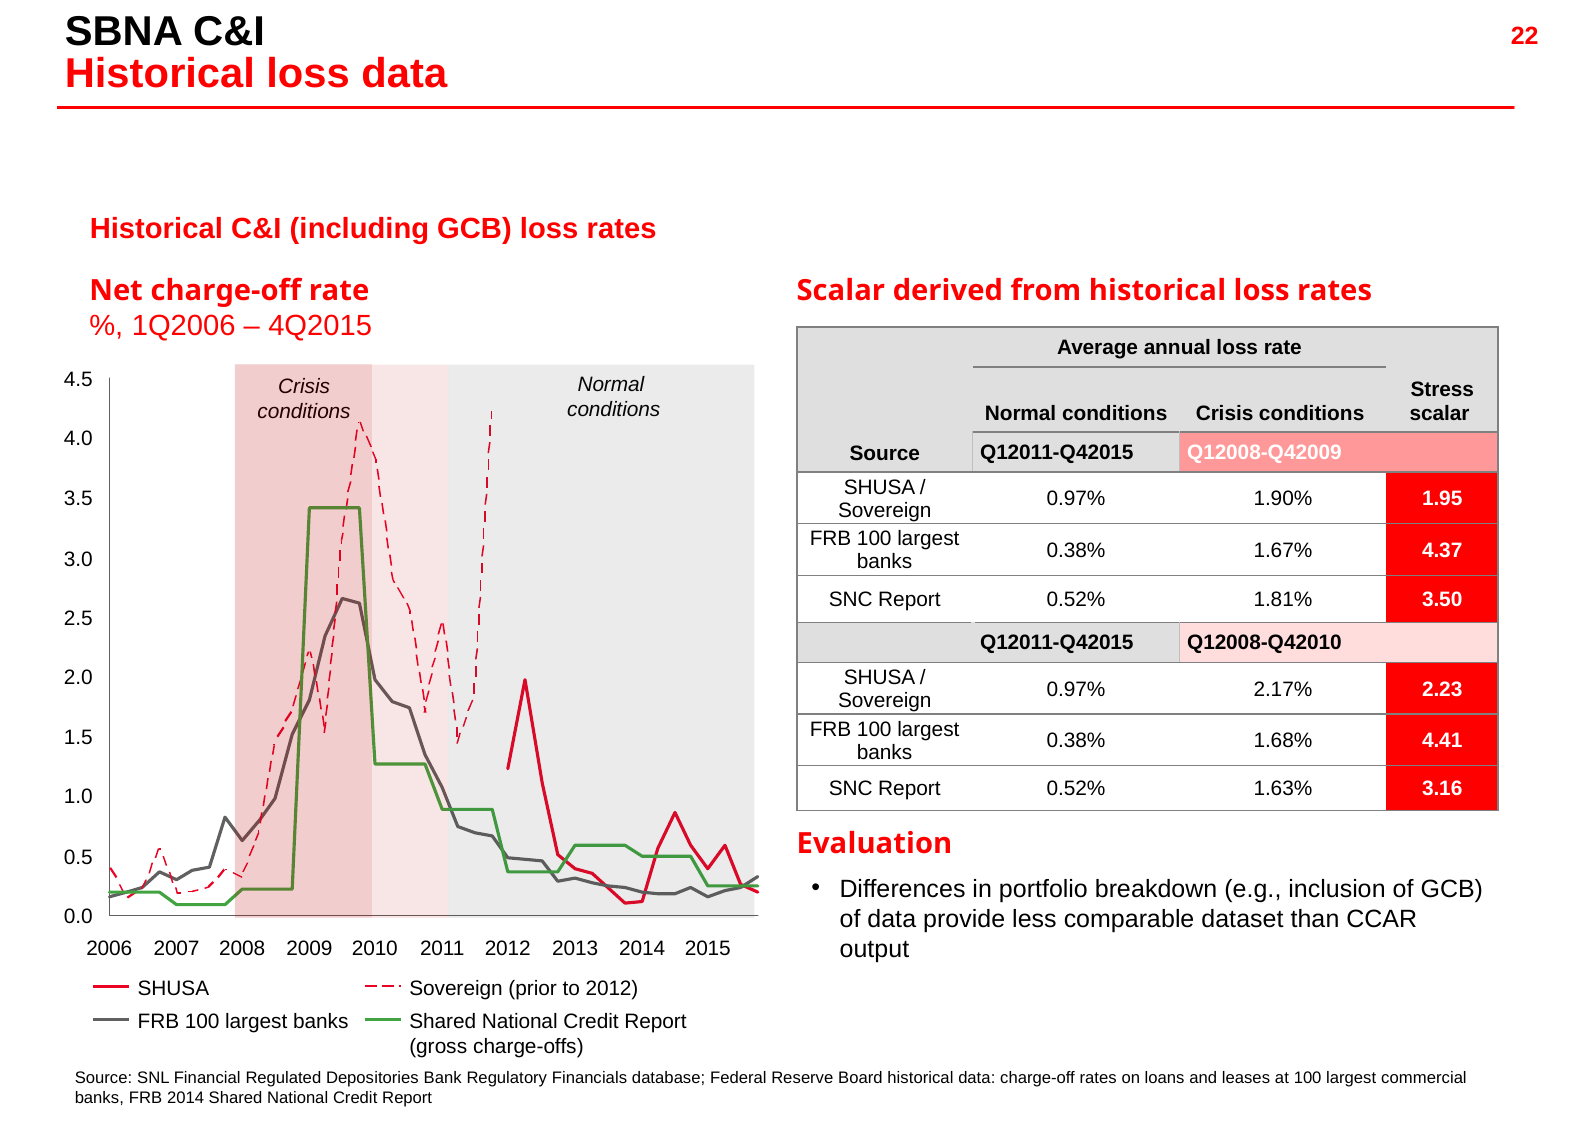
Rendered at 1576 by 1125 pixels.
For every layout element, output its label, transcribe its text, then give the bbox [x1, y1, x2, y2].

text_box 2009 [285, 934, 334, 960]
text_box 2010 [351, 934, 399, 960]
text_box Evaluation [796, 824, 1444, 880]
text_box 1.5 [64, 723, 93, 749]
text_box SBNA C&I Historical loss data [50, 3, 1515, 104]
table_cell Q12011-Q42015 [975, 623, 1179, 662]
text_box 2014 [618, 934, 667, 960]
table_cell 1.63% [1180, 766, 1386, 810]
text_box 1.0 [64, 782, 93, 808]
text_box 3.5 [64, 484, 93, 510]
table_cell 2.23 [1386, 663, 1497, 713]
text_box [93, 356, 776, 934]
table_cell Q12008-Q42009 [1180, 433, 1497, 471]
text_box Scalar derived from historical loss rates [796, 271, 1444, 326]
text_box SHUSA [137, 974, 210, 1000]
text_box 0.0 [64, 903, 93, 929]
text_box 0.5 [64, 843, 93, 869]
table_cell 4.41 [1386, 715, 1497, 765]
table_cell 1.68% [1180, 715, 1386, 765]
table_header Source [798, 328, 973, 471]
table_cell 1.67% [1180, 524, 1386, 575]
table_cell Q12008-Q42010 [1180, 623, 1497, 662]
text_box FRB 100 largest banks [137, 1008, 349, 1033]
text_box 2012 [483, 934, 532, 960]
table_cell SNC Report [798, 766, 973, 810]
text_box Source: SNL Financial Regulated Depositories Bank Regulatory Financials database; Federal Reserve Board historical data: charge-off rates on loans and leases at 100 largest commercial banks, FRB 2014 Shared National Credit Report [74, 1066, 1476, 1107]
table_cell Normal conditions [973, 368, 1180, 431]
table_cell Q12011-Q42015 [973, 433, 1179, 471]
text_box 3.0 [64, 545, 93, 571]
table_cell 0.52% [973, 576, 1180, 622]
table_cell 0.38% [973, 715, 1180, 765]
text_box Sovereign (prior to 2012) [409, 974, 639, 1000]
text_box 2015 [683, 934, 732, 960]
table_cell 1.95 [1386, 473, 1497, 523]
table_header Average annual loss rate [973, 328, 1386, 366]
table_cell Crisis conditions [1180, 368, 1386, 431]
text_box Differences in portfolio breakdown (e.g., inclusion of GCB) of data provide less comparable dataset than CCAR output [796, 864, 1500, 970]
text_box 2.0 [64, 664, 93, 689]
table_cell SHUSA / Sovereign [798, 473, 973, 523]
text_box 2013 [551, 934, 599, 960]
text_box Net charge-off rate %, 1Q2006 – 4Q2015 [89, 271, 736, 327]
text_box Historical C&I (including GCB) loss rates [74, 207, 696, 252]
text_box 2008 [218, 934, 267, 960]
table_cell 3.16 [1386, 766, 1497, 810]
table_cell 2.17% [1180, 663, 1386, 713]
text_box 4.0 [64, 425, 93, 450]
table_cell SNC Report [798, 576, 973, 622]
table_cell 0.52% [973, 766, 1180, 810]
table_cell 0.38% [973, 524, 1180, 575]
text_box 2007 [152, 934, 201, 960]
table_cell 0.97% [973, 663, 1180, 713]
text_box Shared National Credit Report (gross charge-offs) [409, 1008, 687, 1059]
text_box 2006 [85, 934, 134, 960]
table_cell [798, 623, 971, 662]
table_cell FRB 100 largest banks [798, 715, 973, 765]
table_cell 1.90% [1180, 473, 1386, 523]
text_box 4.5 [64, 365, 93, 391]
table_cell 3.50 [1386, 576, 1497, 622]
table_header Stress scalar [1386, 328, 1497, 431]
table_cell SHUSA / Sovereign [798, 663, 973, 713]
text_box 2.5 [64, 604, 93, 630]
table_cell FRB 100 largest banks [798, 524, 973, 575]
table_cell 0.97% [973, 473, 1180, 523]
text_box 2011 [418, 934, 467, 960]
table_cell 1.81% [1180, 576, 1386, 622]
table_cell 4.37 [1386, 524, 1497, 575]
